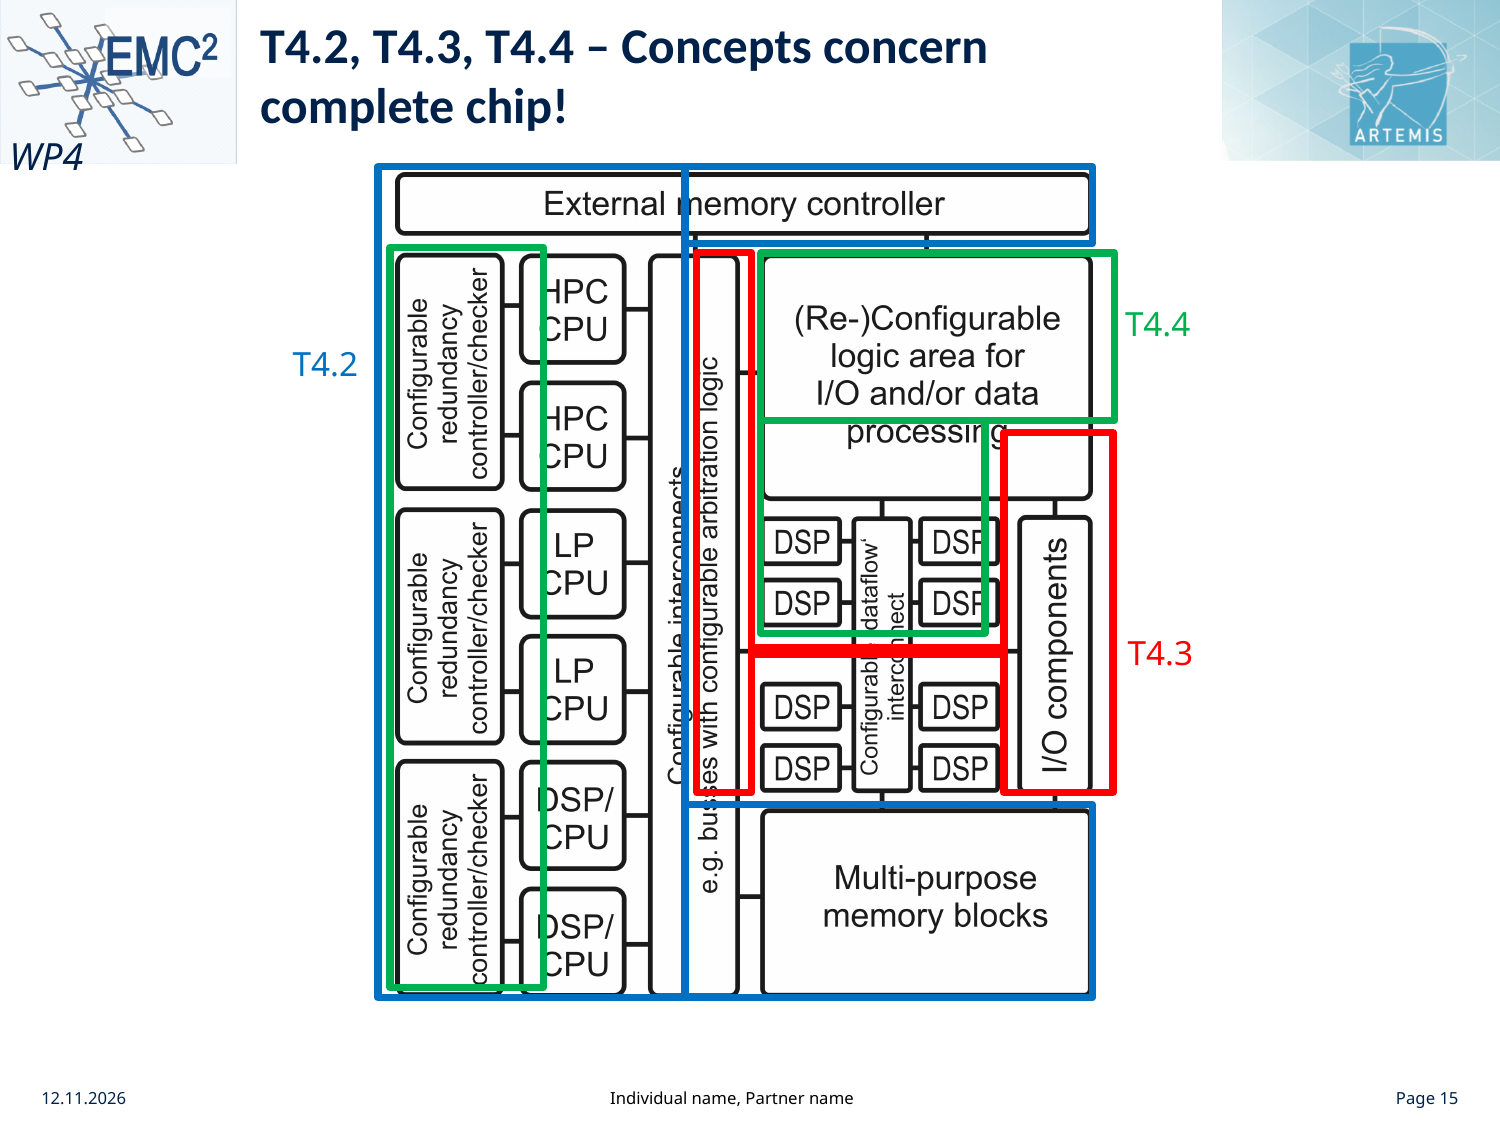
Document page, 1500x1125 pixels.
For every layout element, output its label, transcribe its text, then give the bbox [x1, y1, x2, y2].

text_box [389, 246, 1264, 988]
picture [0, 0, 239, 164]
picture [21, 148, 28, 164]
picture [67, 147, 78, 161]
picture [49, 146, 59, 157]
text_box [280, 166, 1093, 998]
title T4.2, T4.3, T4.4 – Concepts concern complete chip! [260, 10, 1188, 137]
